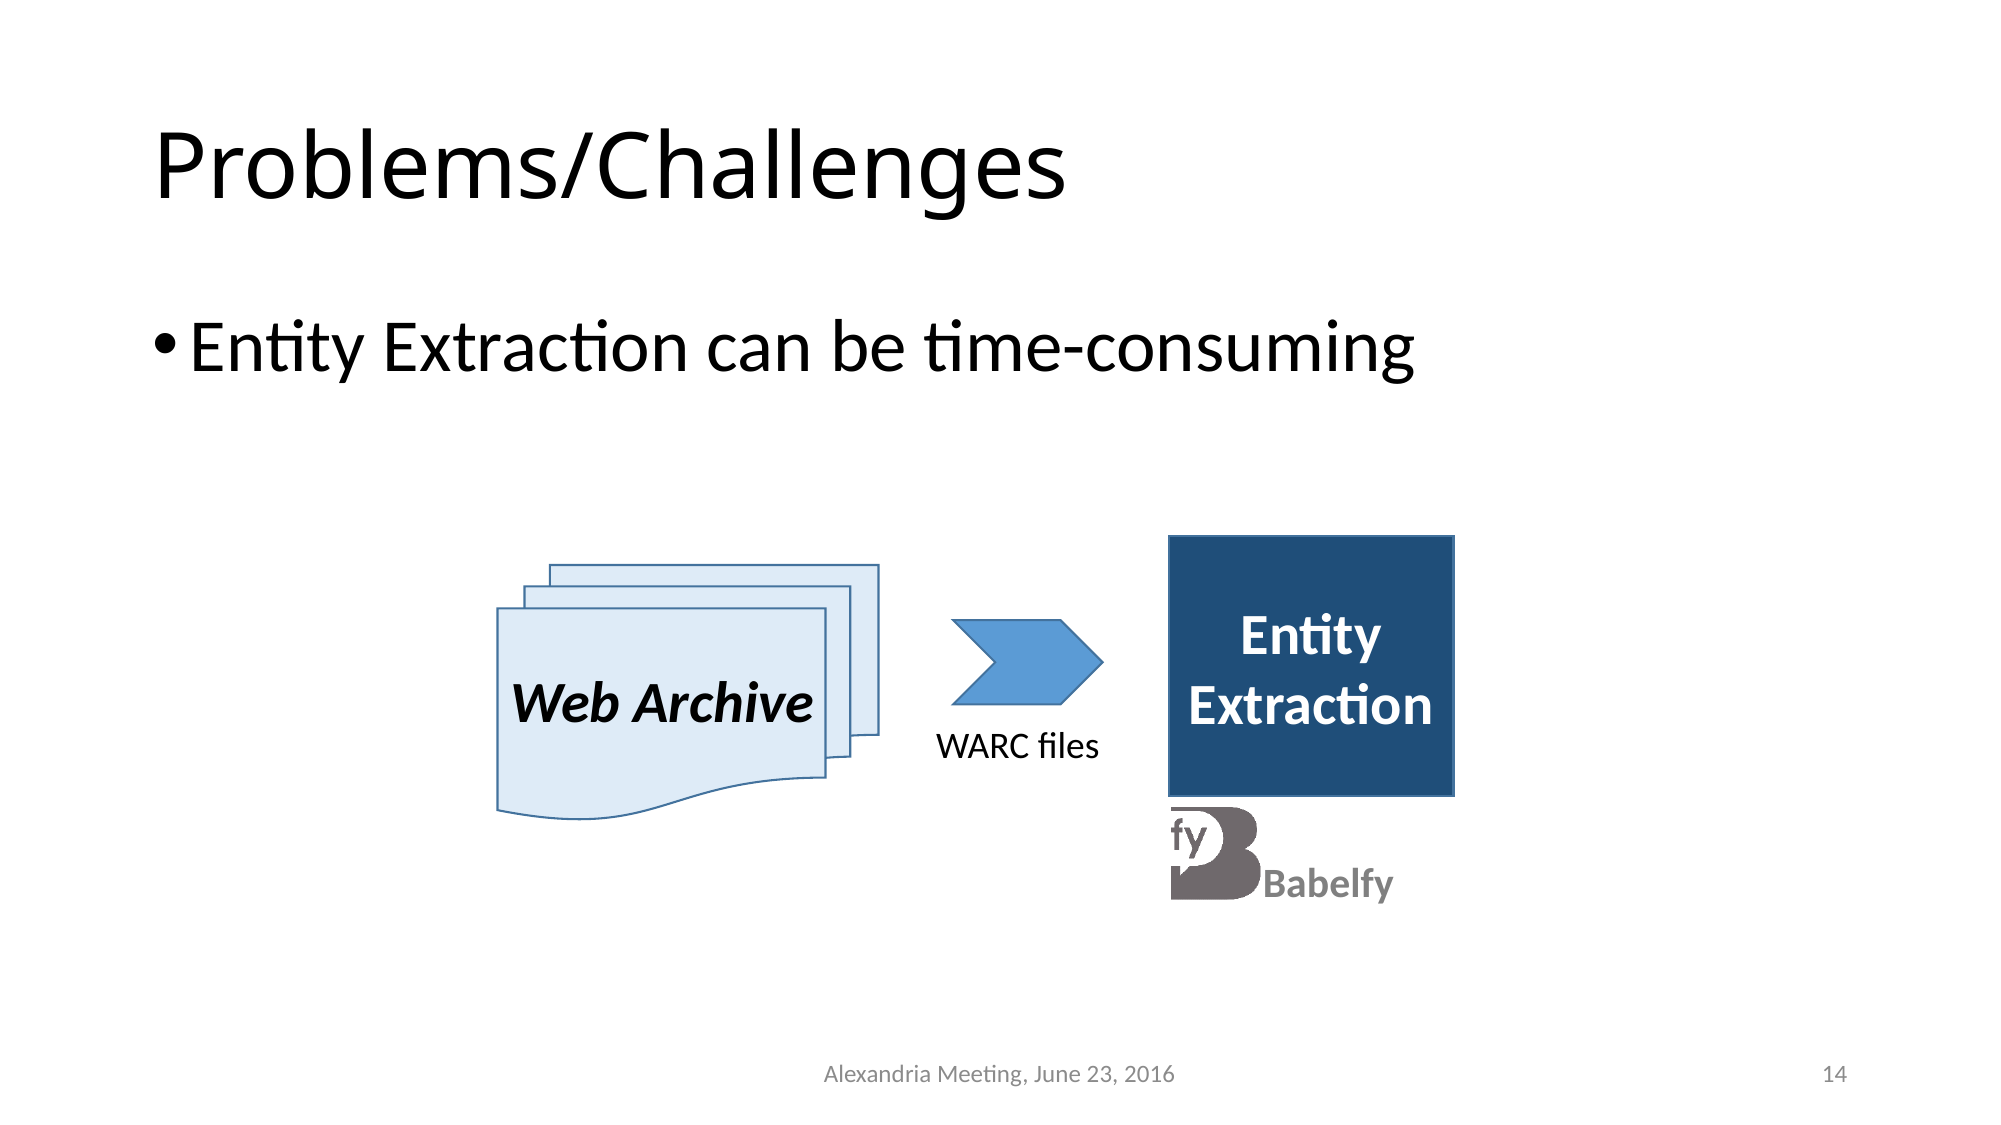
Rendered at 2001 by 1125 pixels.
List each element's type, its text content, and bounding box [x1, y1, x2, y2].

text_box Web Archive [496, 656, 843, 742]
text_box [950, 619, 1105, 706]
picture [1170, 805, 1261, 900]
text_box Babelfy [1248, 848, 1409, 914]
list Entity Extraction can be time-consuming [137, 299, 1890, 495]
text_box WARC files [921, 713, 1115, 774]
slide_number 14 [1412, 1042, 1863, 1103]
text_box Entity Extraction [1168, 535, 1455, 797]
title Problems/Challenges [137, 59, 1863, 278]
text_box [496, 563, 880, 821]
footer Alexandria Meeting, June 23, 2016 [662, 1042, 1338, 1103]
